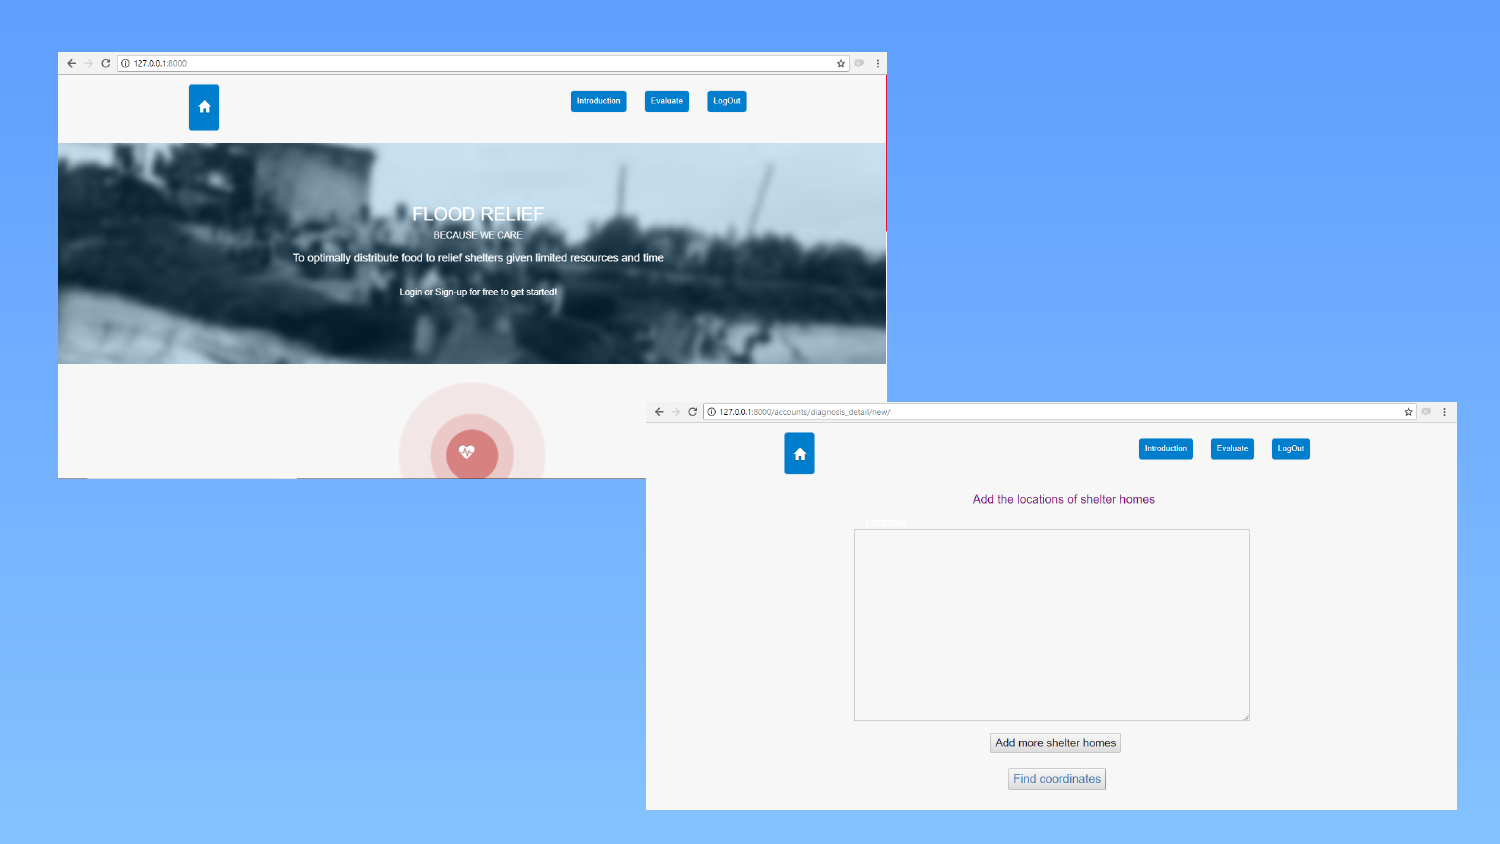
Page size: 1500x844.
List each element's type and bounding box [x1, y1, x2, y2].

list [645, 402, 1457, 810]
list [57, 51, 888, 479]
